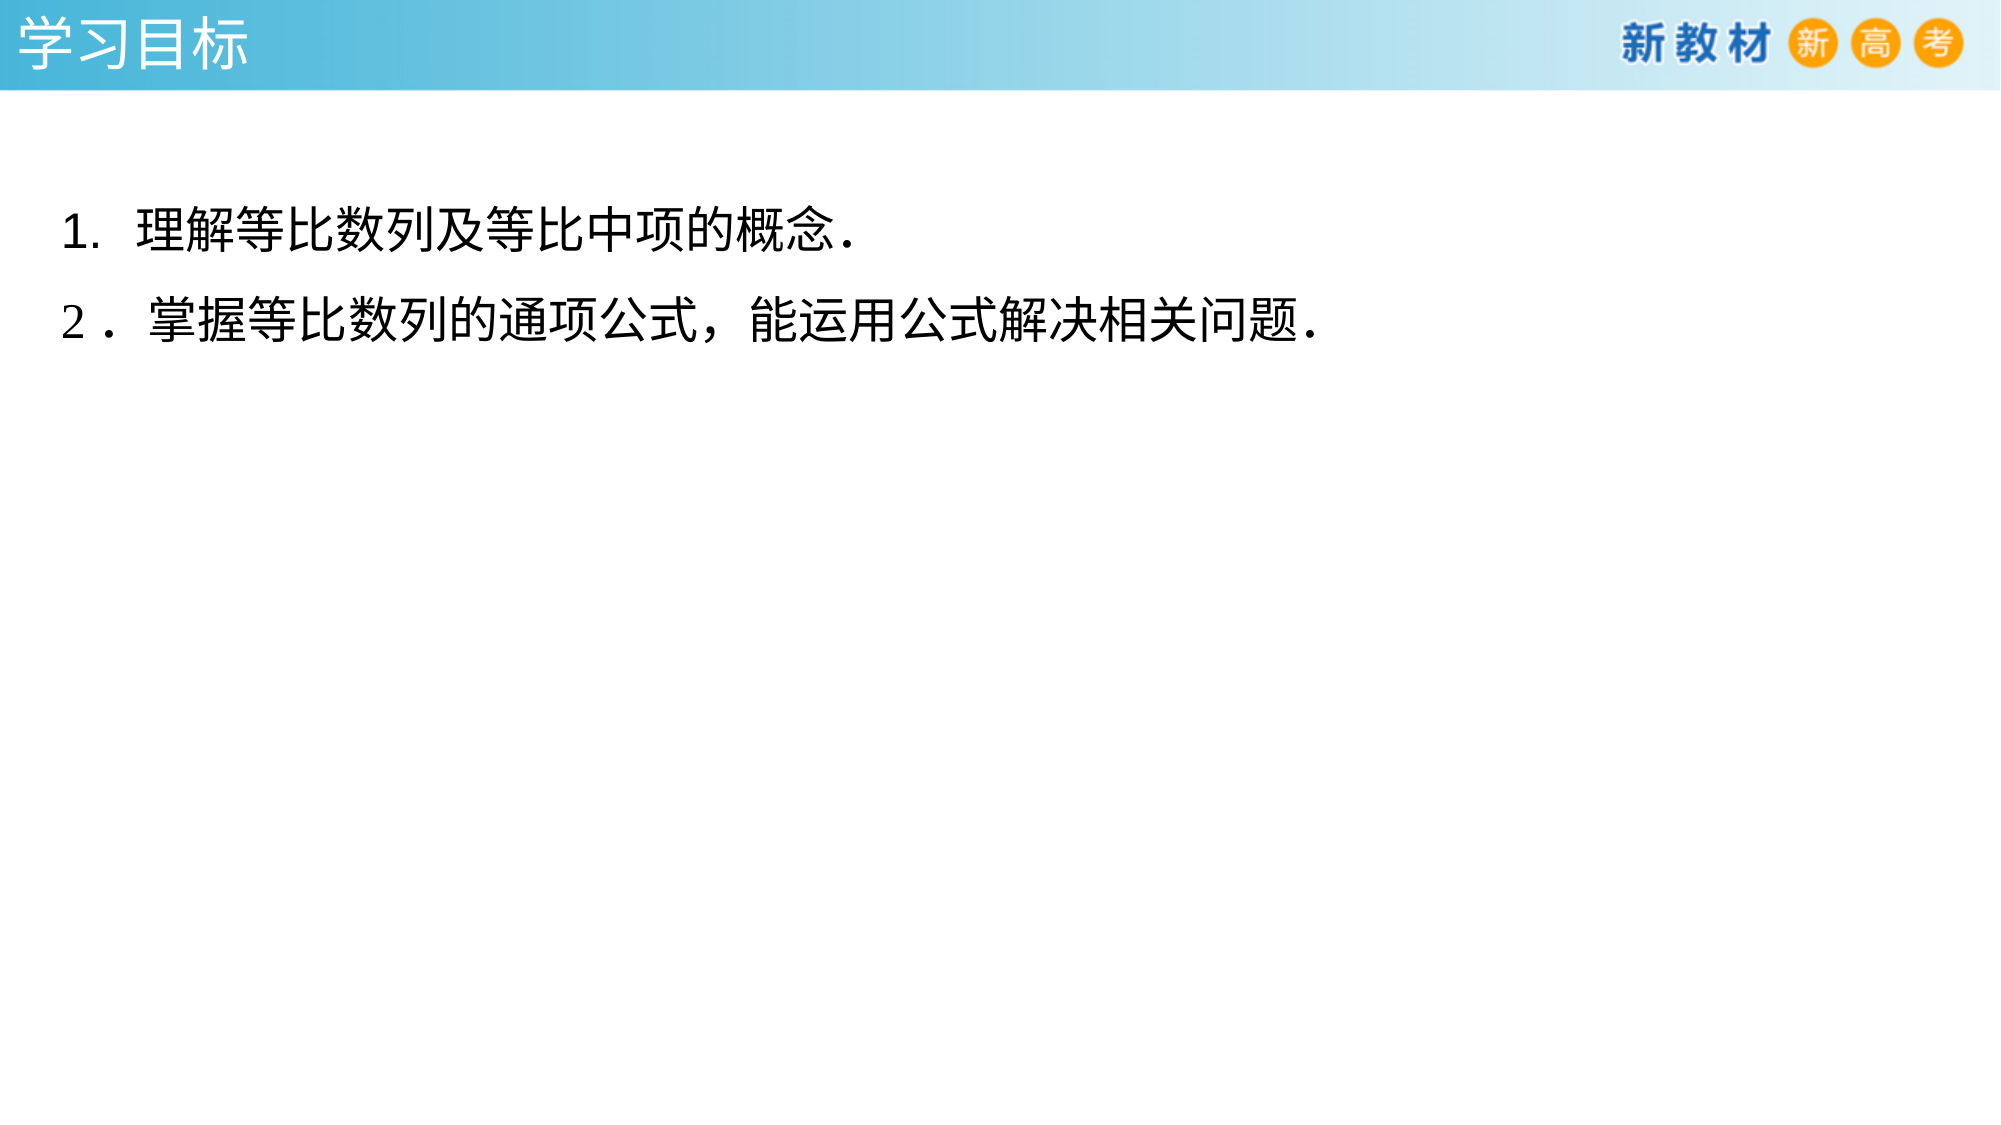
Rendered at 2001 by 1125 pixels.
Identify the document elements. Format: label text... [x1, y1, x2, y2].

text_box 学习目标 [1, 0, 265, 85]
text_box 理解等比数列及等比中项的概念． 2．掌握等比数列的通项公式，能运用公式解决相关问题． [46, 100, 1689, 596]
picture [0, 0, 2001, 1125]
